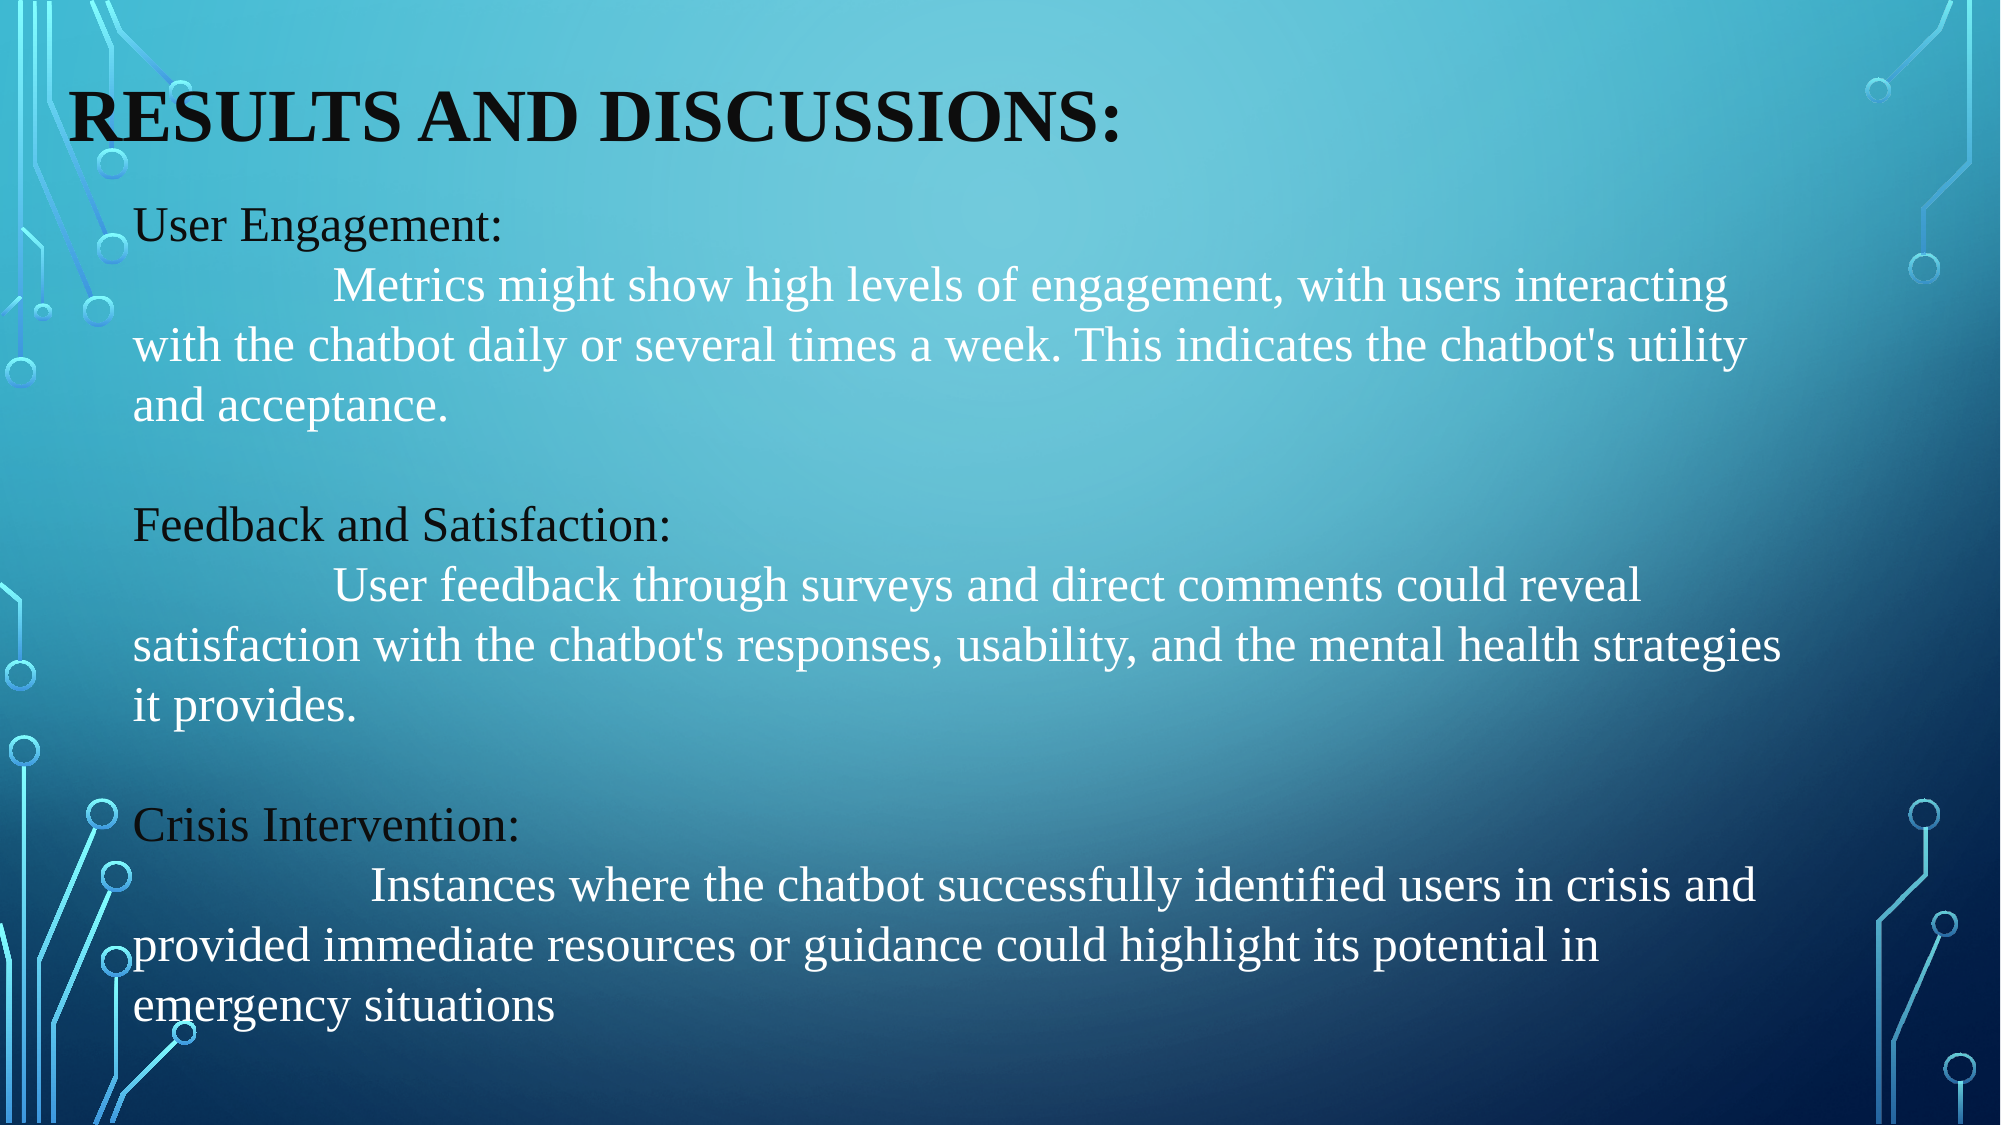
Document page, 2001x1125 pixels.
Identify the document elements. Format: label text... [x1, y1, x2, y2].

text_box RESULTS AND DISCUSSIONS: [53, 58, 1624, 164]
text_box User Engagement: Metrics might show high levels of engagement, with users interacting with the chatbot daily or several times a week. This indicates the chatbot's utility and acceptance. Feedback and Satisfaction: User feedback through surveys and direct comments could reveal satisfaction with the chatbot's responses, usability, and the mental health strategies it provides. Crisis Intervention: Instances where the chatbot successfully identified users in crisis and provided immediate resources or guidance could highlight its potential in emergency situations [117, 183, 1818, 1039]
